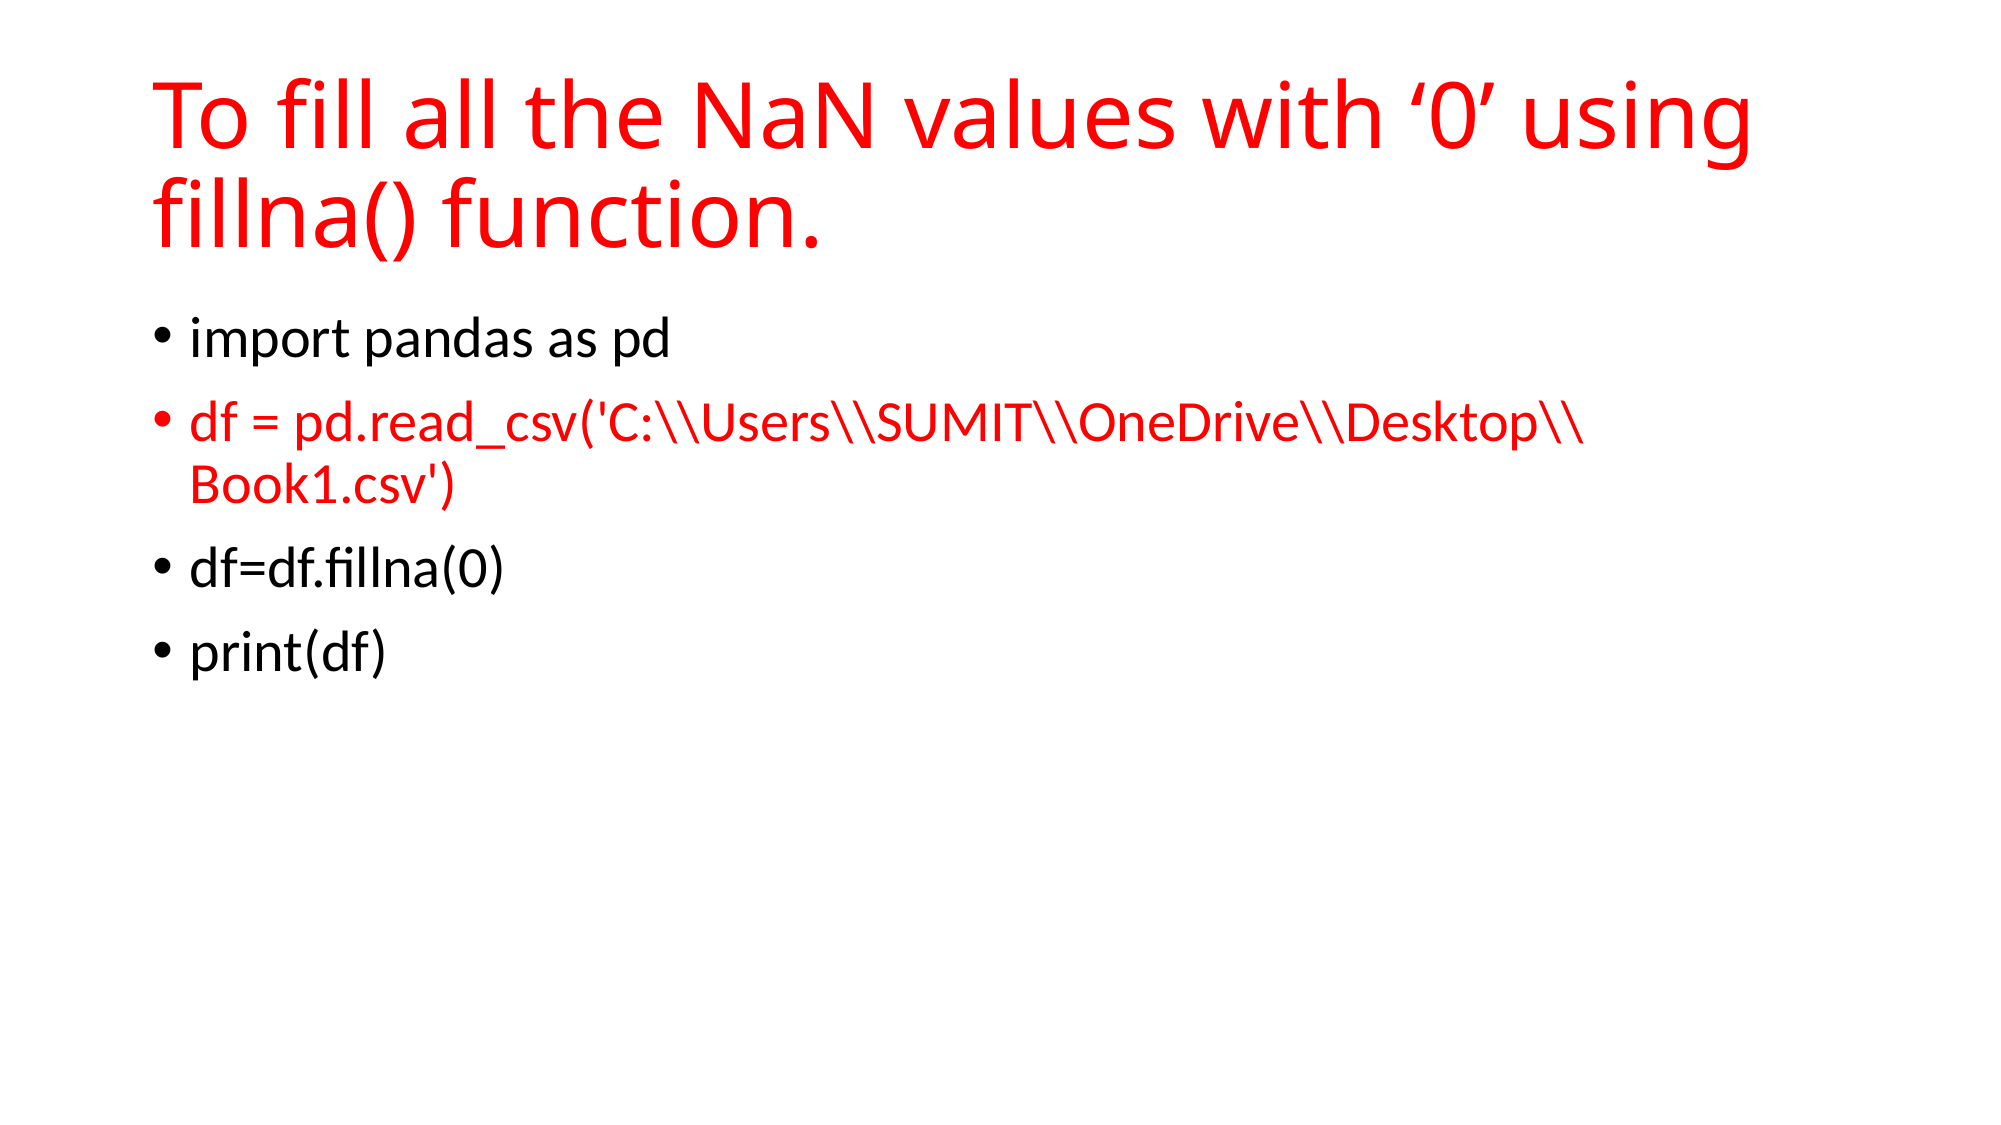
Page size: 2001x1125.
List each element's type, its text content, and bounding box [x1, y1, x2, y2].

title To fill all the NaN values with ‘0’ using fillna() function. [137, 59, 1863, 278]
list import pandas as pd df = pd.read_csv('C:\\Users\\SUMIT\\OneDrive\\Desktop\\Book1.csv') df=df.fillna(0) print(df) [137, 299, 1863, 1014]
